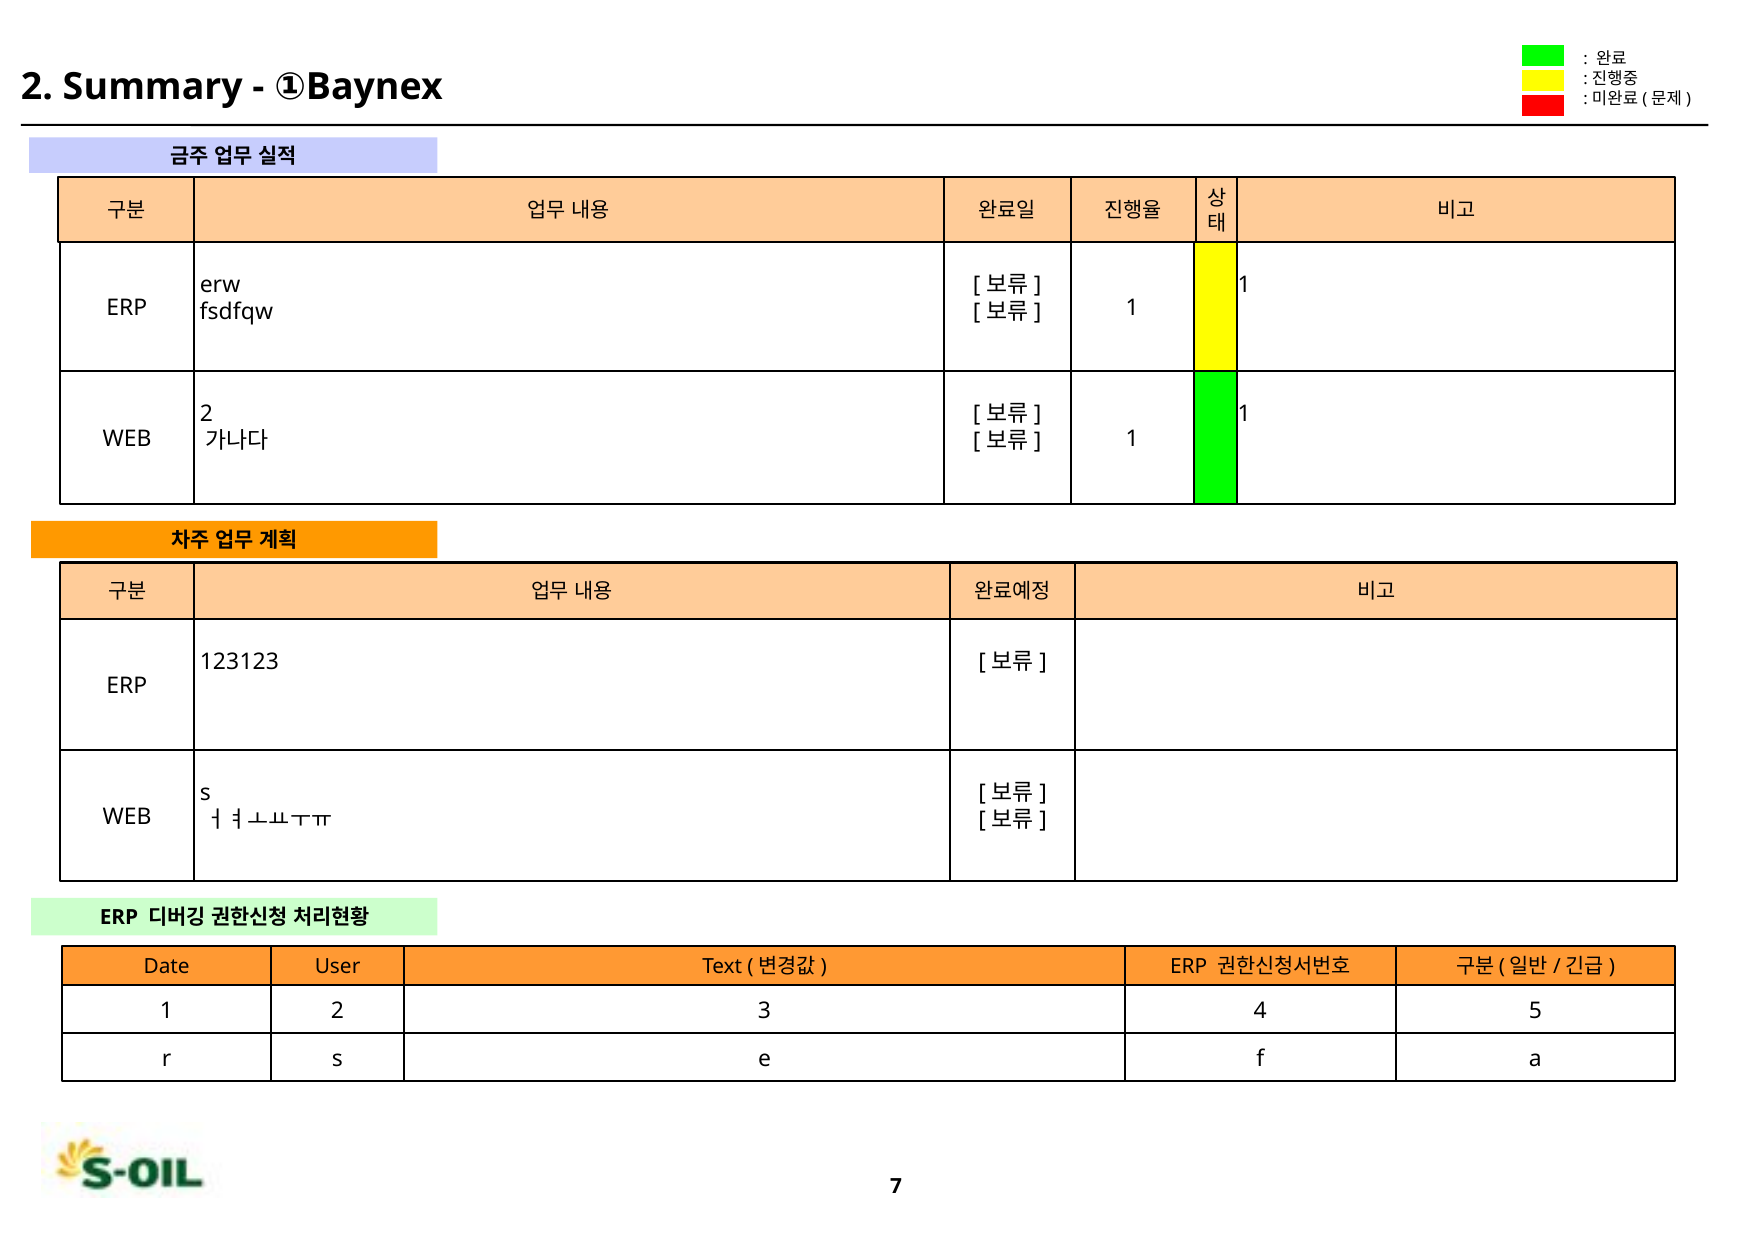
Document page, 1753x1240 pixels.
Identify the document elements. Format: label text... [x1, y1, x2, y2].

text_box [보류] [보류] [943, 241, 1071, 370]
text_box User [270, 945, 405, 986]
text_box 7 [791, 1135, 1000, 1198]
text_box 구분(일반/긴급) [1395, 945, 1675, 985]
text_box erw fsdfqw [193, 242, 943, 370]
text_box : 완료 :진행중 :미완료(문제) [1583, 47, 1709, 132]
text_box 2 [270, 986, 405, 1034]
text_box 완료예정 [950, 562, 1074, 619]
text_box 1 [1071, 370, 1193, 505]
text_box 3 [405, 986, 1125, 1033]
text_box 1 [1238, 370, 1675, 505]
text_box [1075, 750, 1677, 882]
text_box Date [62, 945, 270, 986]
text_box 업무 내용 [193, 177, 943, 242]
text_box [보류] [보류] [943, 370, 1071, 505]
text_box r [62, 1033, 270, 1082]
text_box [보류] [보류] [950, 750, 1075, 882]
text_box e [405, 1033, 1125, 1082]
text_box 5 [1395, 985, 1675, 1034]
text_box f [1125, 1033, 1395, 1082]
text_box [1075, 619, 1677, 750]
text_box [1520, 93, 1565, 117]
text_box [1520, 43, 1565, 67]
text_box s ㅓㅕㅗㅛㅜㅠ [194, 750, 950, 882]
text_box [보류] [950, 619, 1075, 750]
text_box ERP [60, 619, 194, 750]
text_box Text (변경값) [405, 945, 1124, 986]
text_box ERP [60, 242, 193, 370]
text_box [1193, 241, 1238, 370]
text_box 4 [1125, 986, 1395, 1033]
text_box 차주 업무 계획 [31, 520, 438, 559]
text_box 1 [1238, 242, 1675, 370]
text_box 123123 [194, 619, 950, 750]
text_box 진행율 [1071, 177, 1195, 242]
text_box WEB [60, 750, 194, 882]
text_box [1193, 370, 1238, 505]
text_box 금주 업무 실적 [29, 137, 438, 173]
text_box ERP 디버깅 권한신청 처리현황 [31, 897, 438, 936]
text_box 업무 내용 [193, 562, 950, 619]
text_box 2. Summary - ①Baynex [20, 62, 871, 124]
text_box ERP 권한신청서번호 [1124, 945, 1395, 986]
text_box 구분 [58, 177, 193, 242]
text_box 2 가나다 [193, 370, 943, 505]
text_box 비고 [1074, 562, 1677, 619]
text_box 비고 [1237, 177, 1675, 242]
text_box 1 [62, 986, 270, 1033]
text_box [1520, 68, 1565, 92]
text_box 완료일 [943, 177, 1071, 241]
picture [41, 1122, 230, 1199]
text_box 상 태 [1195, 177, 1237, 241]
text_box a [1395, 1034, 1675, 1082]
text_box WEB [60, 370, 193, 505]
text_box 1 [1071, 242, 1193, 370]
text_box 구분 [60, 562, 193, 619]
text_box s [270, 1034, 405, 1082]
